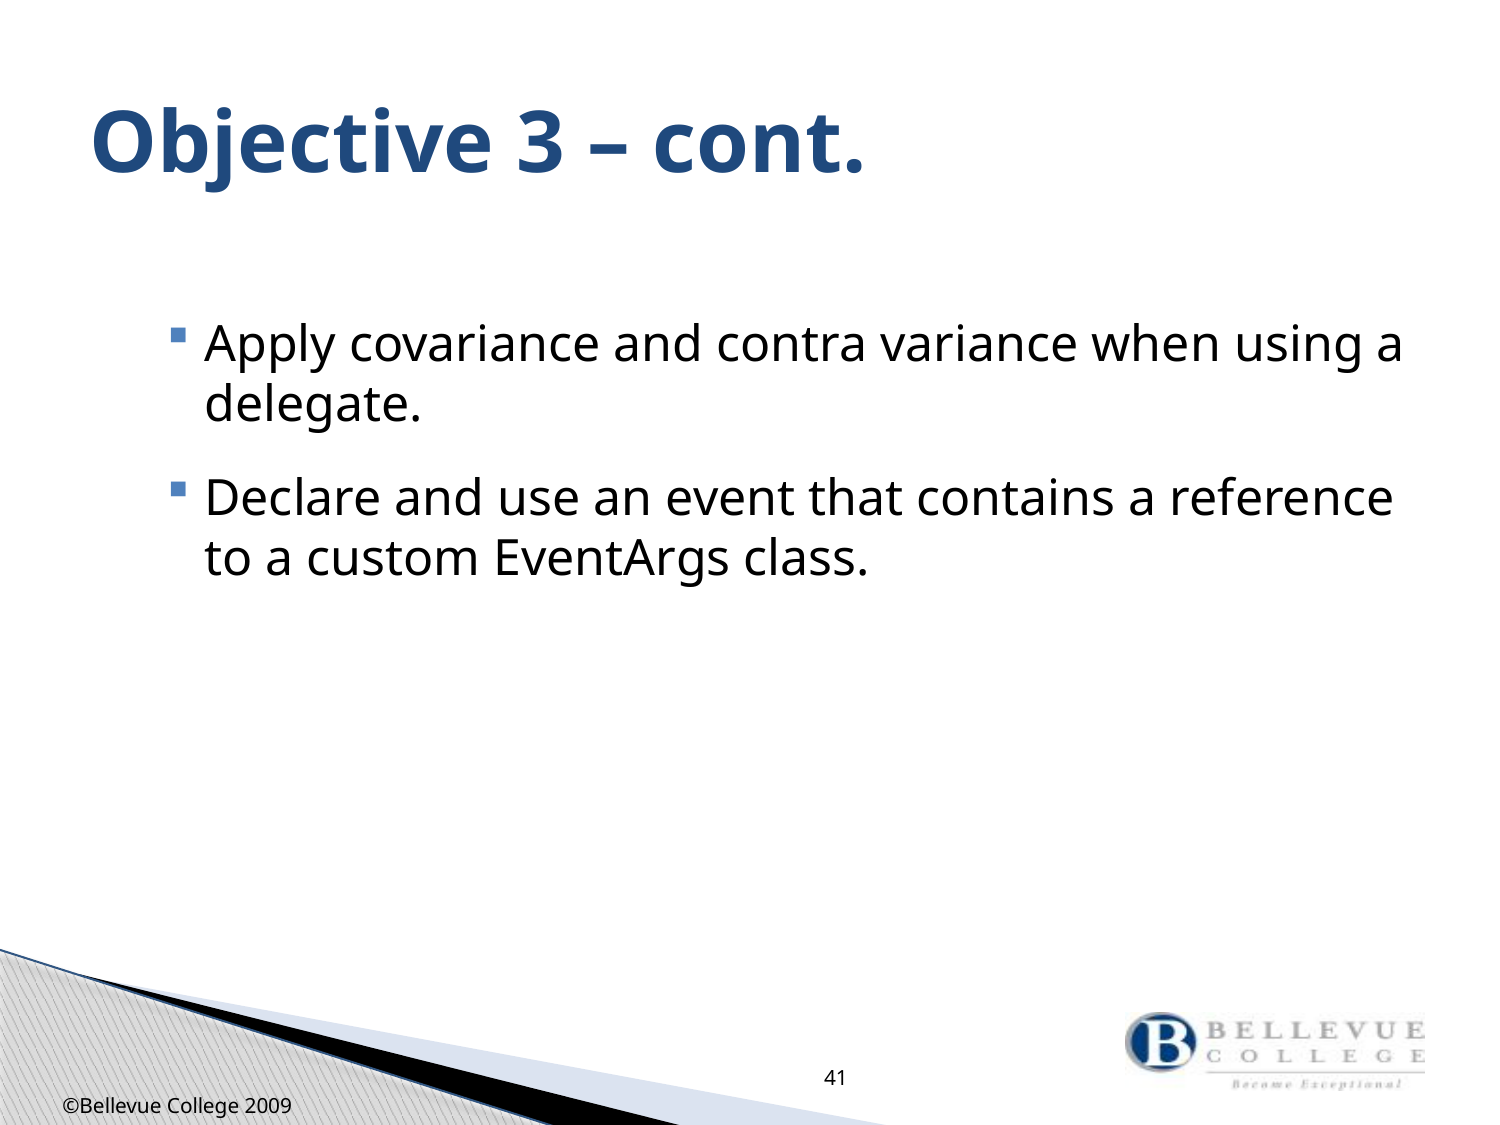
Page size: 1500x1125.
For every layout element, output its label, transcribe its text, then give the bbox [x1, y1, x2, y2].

title Objective 3 – cont. [75, 45, 1425, 233]
list Apply covariance and contra variance when using a delegate. Declare and use an event that contains a reference to a custom EventArgs class. [87, 237, 1438, 981]
slide_number 41 [787, 1050, 863, 1100]
footer ©Bellevue College 2009 [0, 1063, 307, 1125]
picture [1125, 1012, 1425, 1091]
